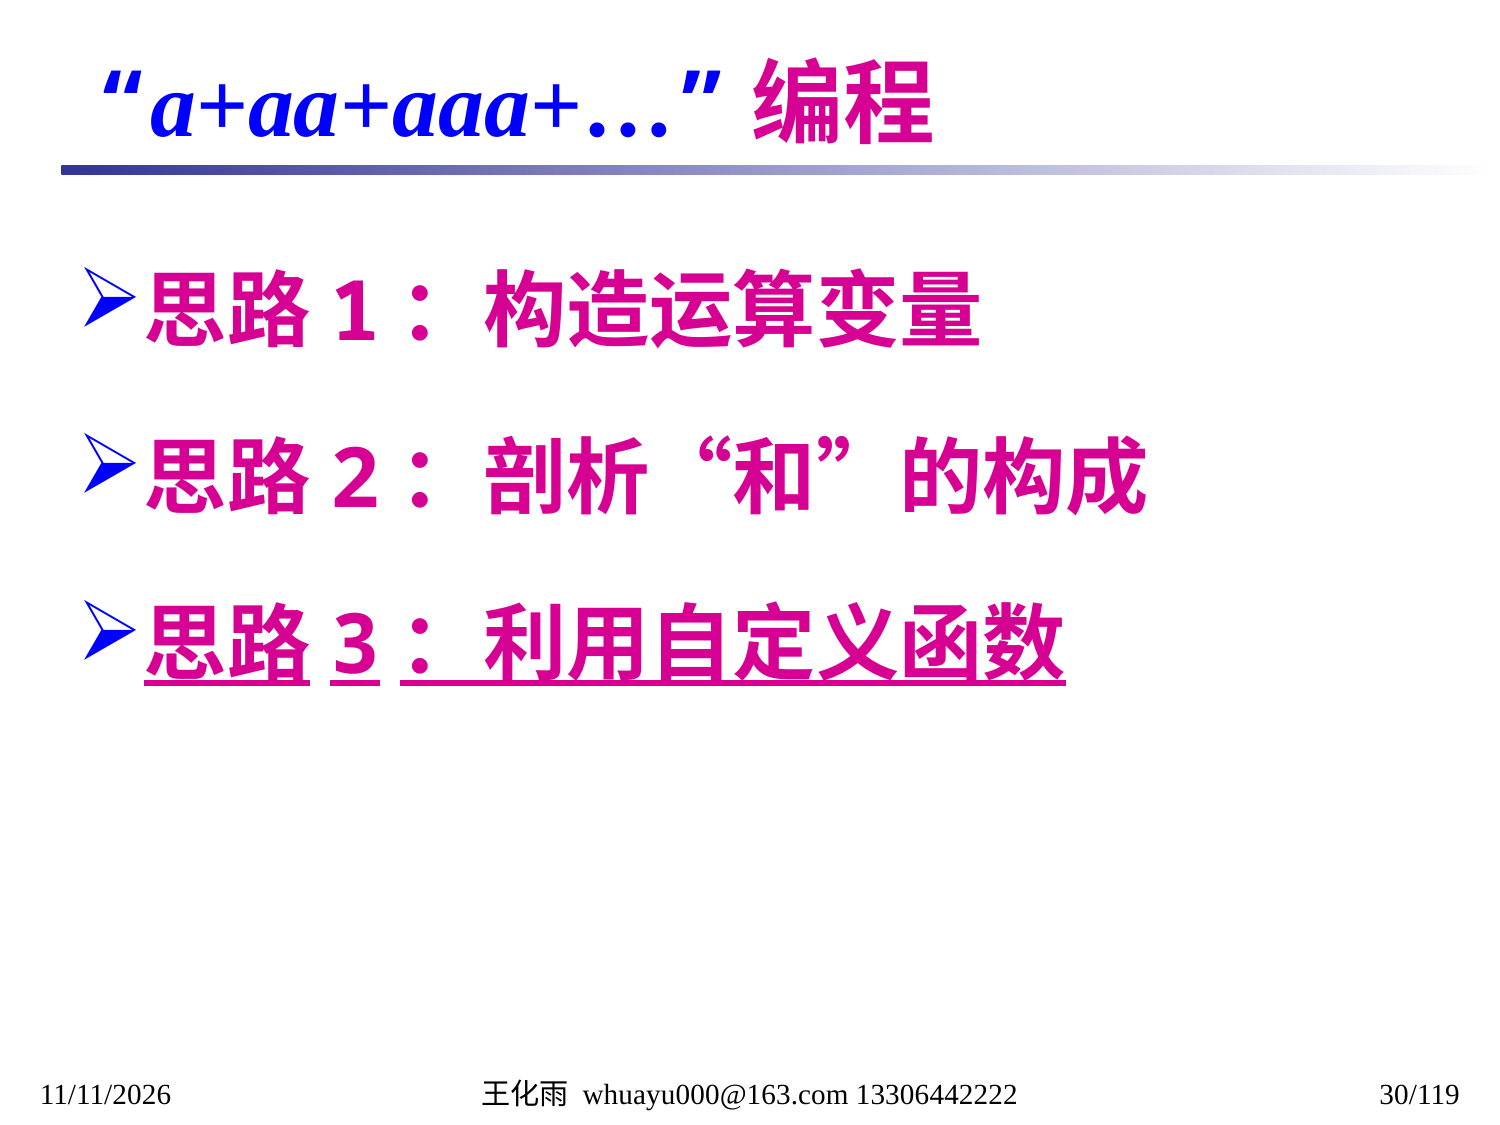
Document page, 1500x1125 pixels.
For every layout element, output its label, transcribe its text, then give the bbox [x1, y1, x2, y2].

title “a+aa+aaa+…”编程 [24, 24, 1375, 175]
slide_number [24, 1074, 376, 1103]
slide_number 30/119 [1187, 1074, 1476, 1103]
list 思路1：构造运算变量 思路2：剖析“和”的构成 思路3：利用自定义函数 [62, 200, 1371, 934]
footer 王化雨 whuayu000@163.com 13306442222 [387, 1074, 1113, 1103]
